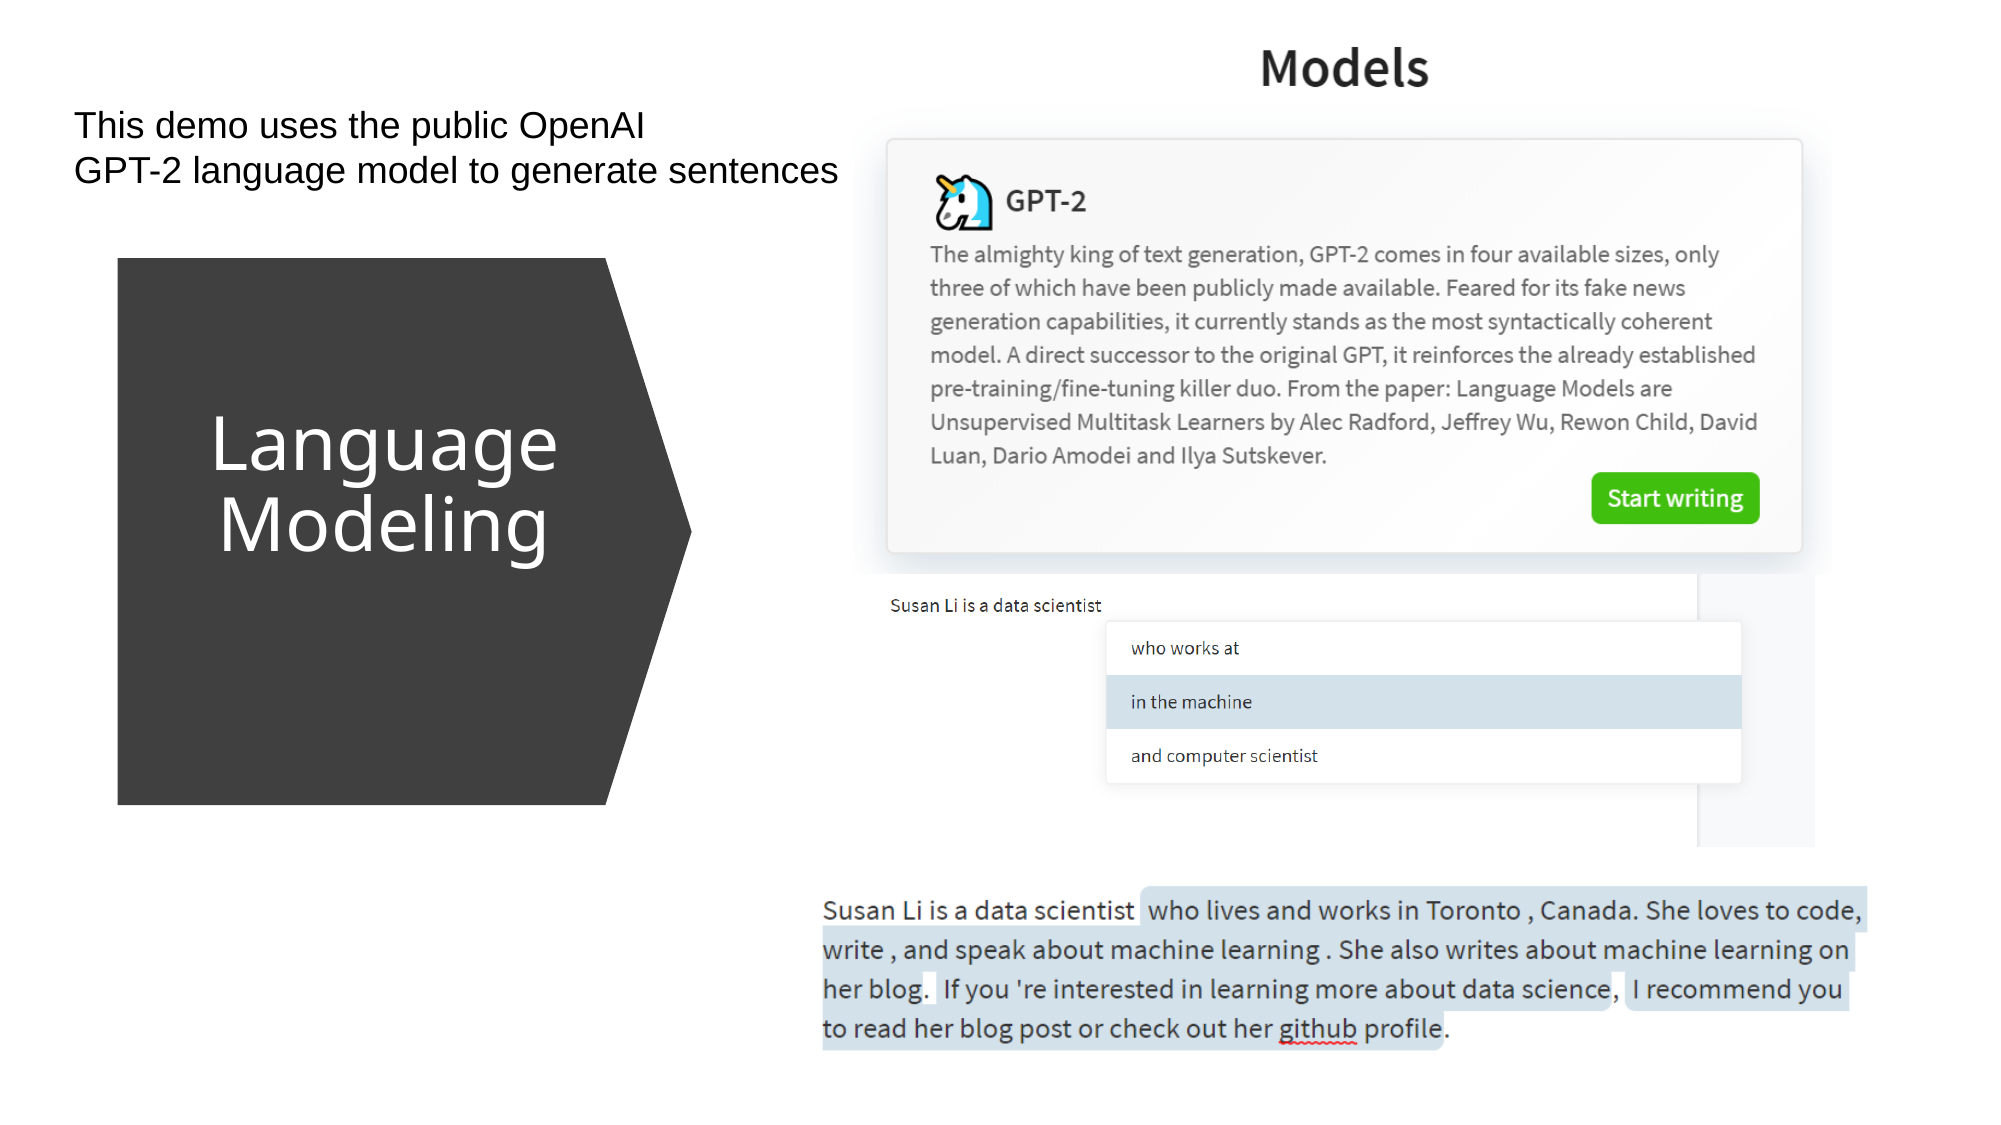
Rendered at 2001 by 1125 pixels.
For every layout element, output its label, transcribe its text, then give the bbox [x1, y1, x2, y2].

text_box This demo uses the public OpenAI GPT-2 language model to generate sentences [59, 93, 853, 198]
text_box [116, 257, 693, 807]
title Language Modeling [168, 322, 601, 741]
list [800, 863, 1900, 1098]
picture [853, 7, 1832, 847]
